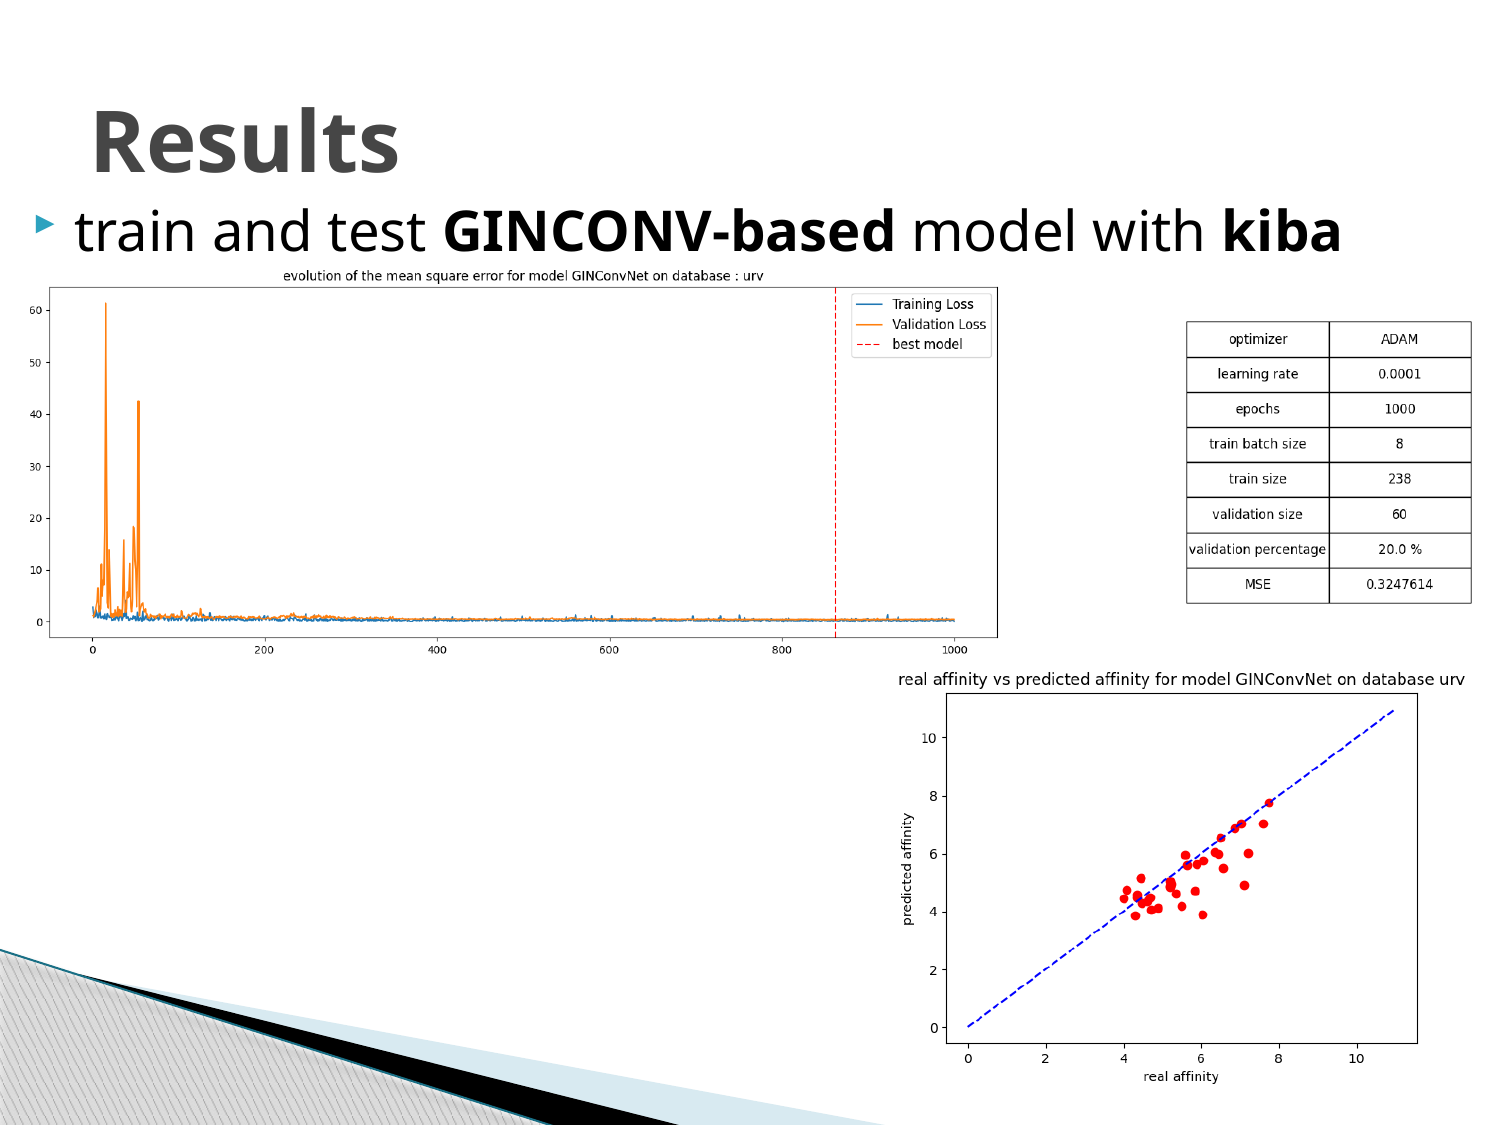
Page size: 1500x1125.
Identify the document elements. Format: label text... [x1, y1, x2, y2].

title Results [75, 45, 1425, 187]
list train and test GINCONV-based model with kiba dataset [0, 187, 1500, 1088]
picture [21, 262, 1479, 1094]
